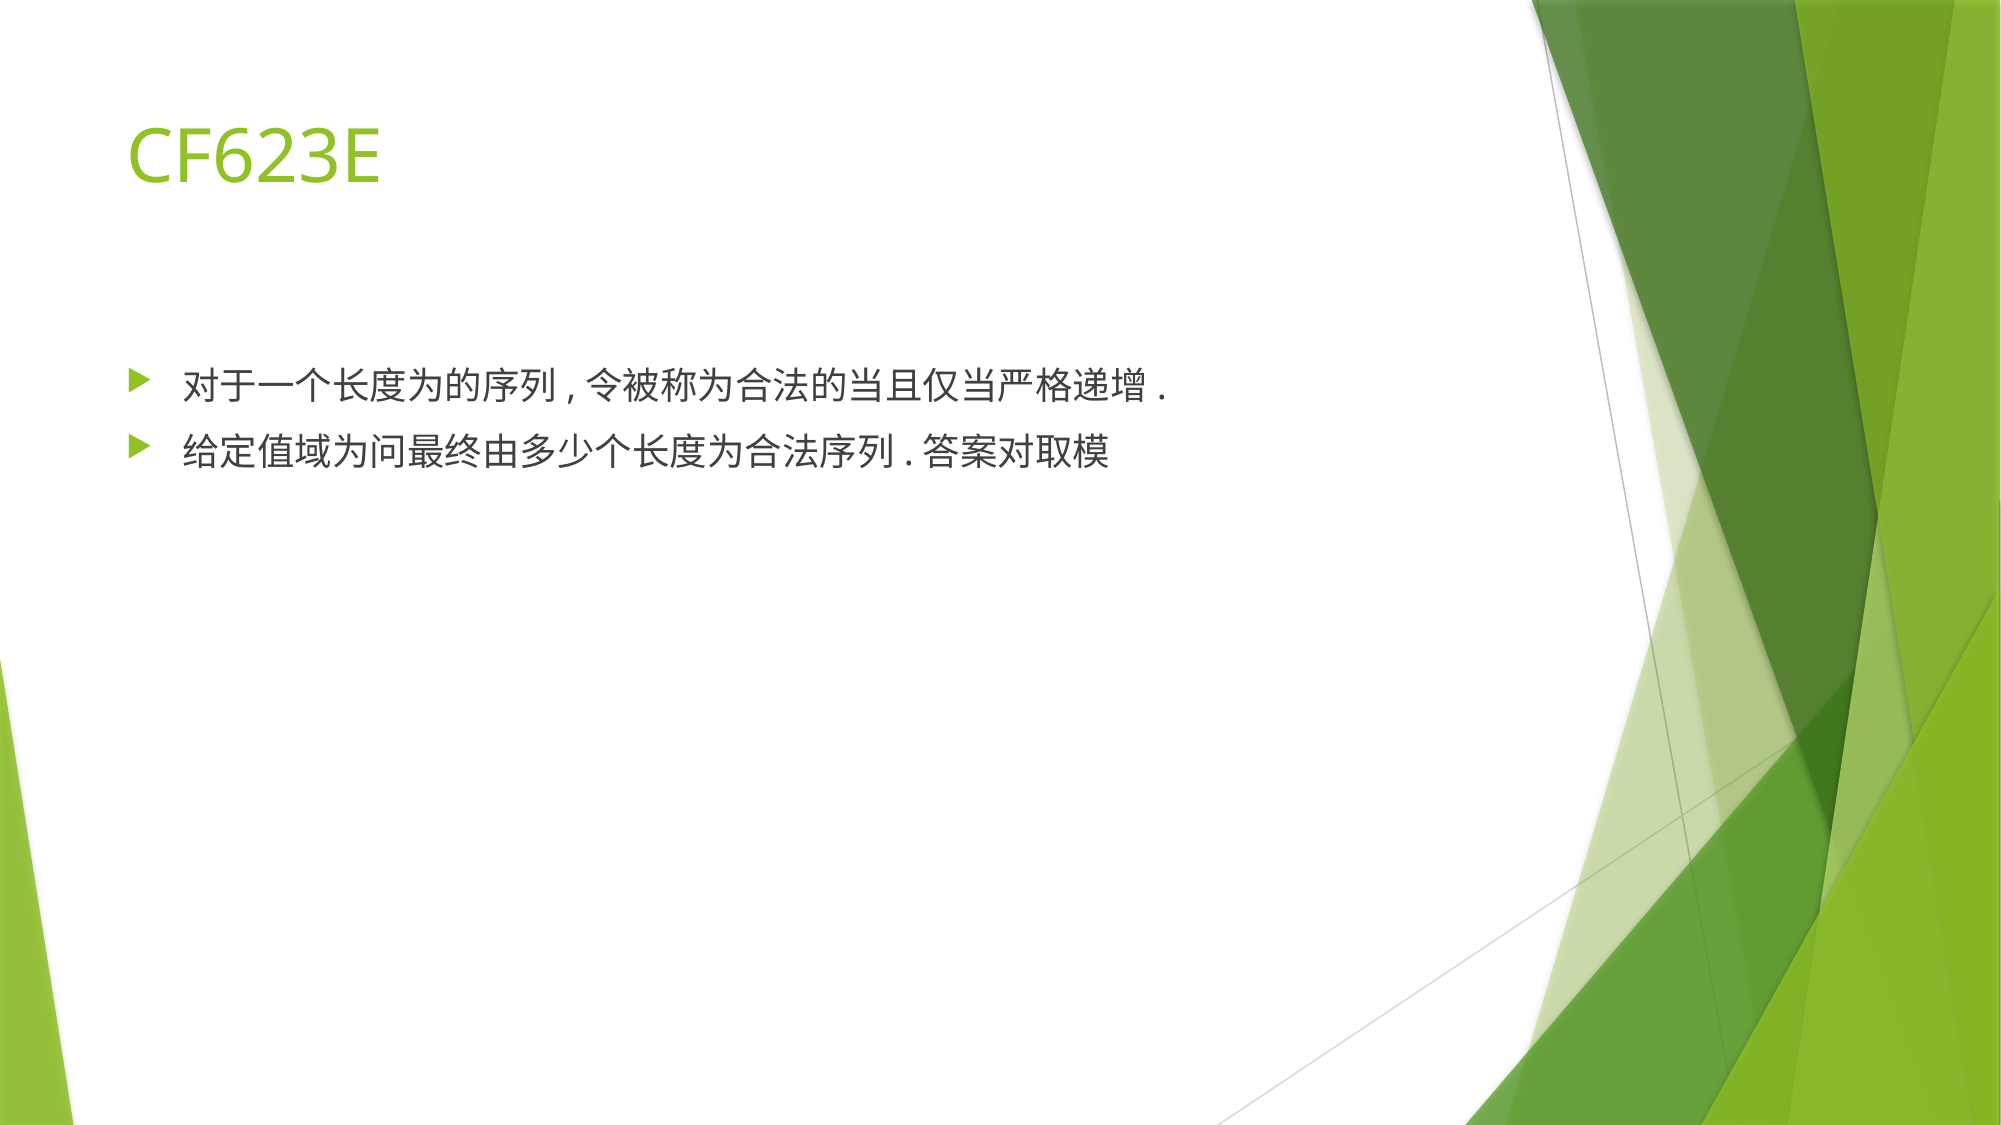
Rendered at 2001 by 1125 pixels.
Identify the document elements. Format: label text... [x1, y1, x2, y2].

title CF623E [111, 99, 1522, 317]
